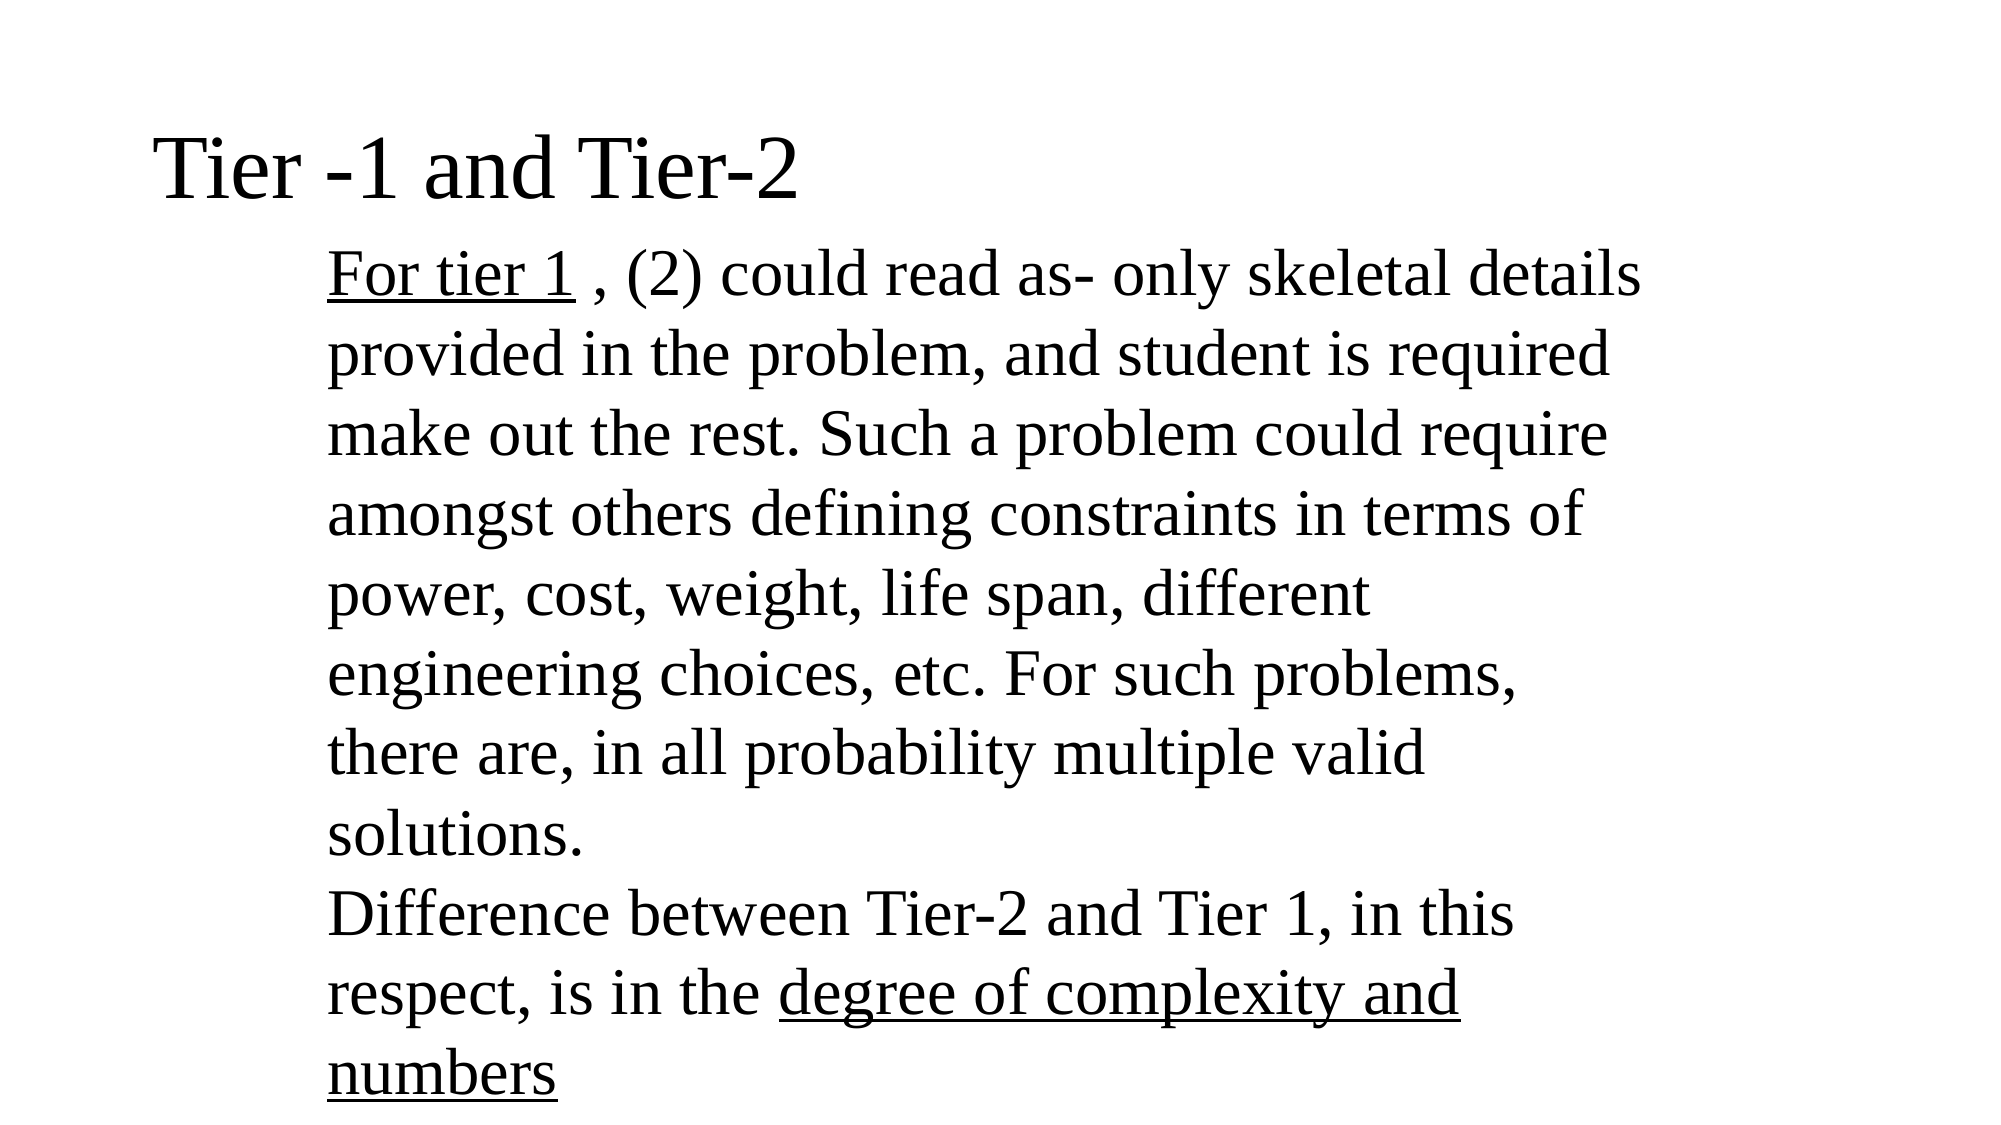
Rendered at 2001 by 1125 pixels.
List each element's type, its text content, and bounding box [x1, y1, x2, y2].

title Tier -1 and Tier-2 [137, 59, 1863, 278]
text_box For tier 1 , (2) could read as- only skeletal details provided in the problem, and student is required make out the rest. Such a problem could require amongst others defining constraints in terms of power, cost, weight, life span, different engineering choices, etc. For such problems, there are, in all probability multiple valid solutions. Difference between Tier-2 and Tier 1, in this respect, is in the degree of complexity and numbers [312, 221, 1675, 1116]
